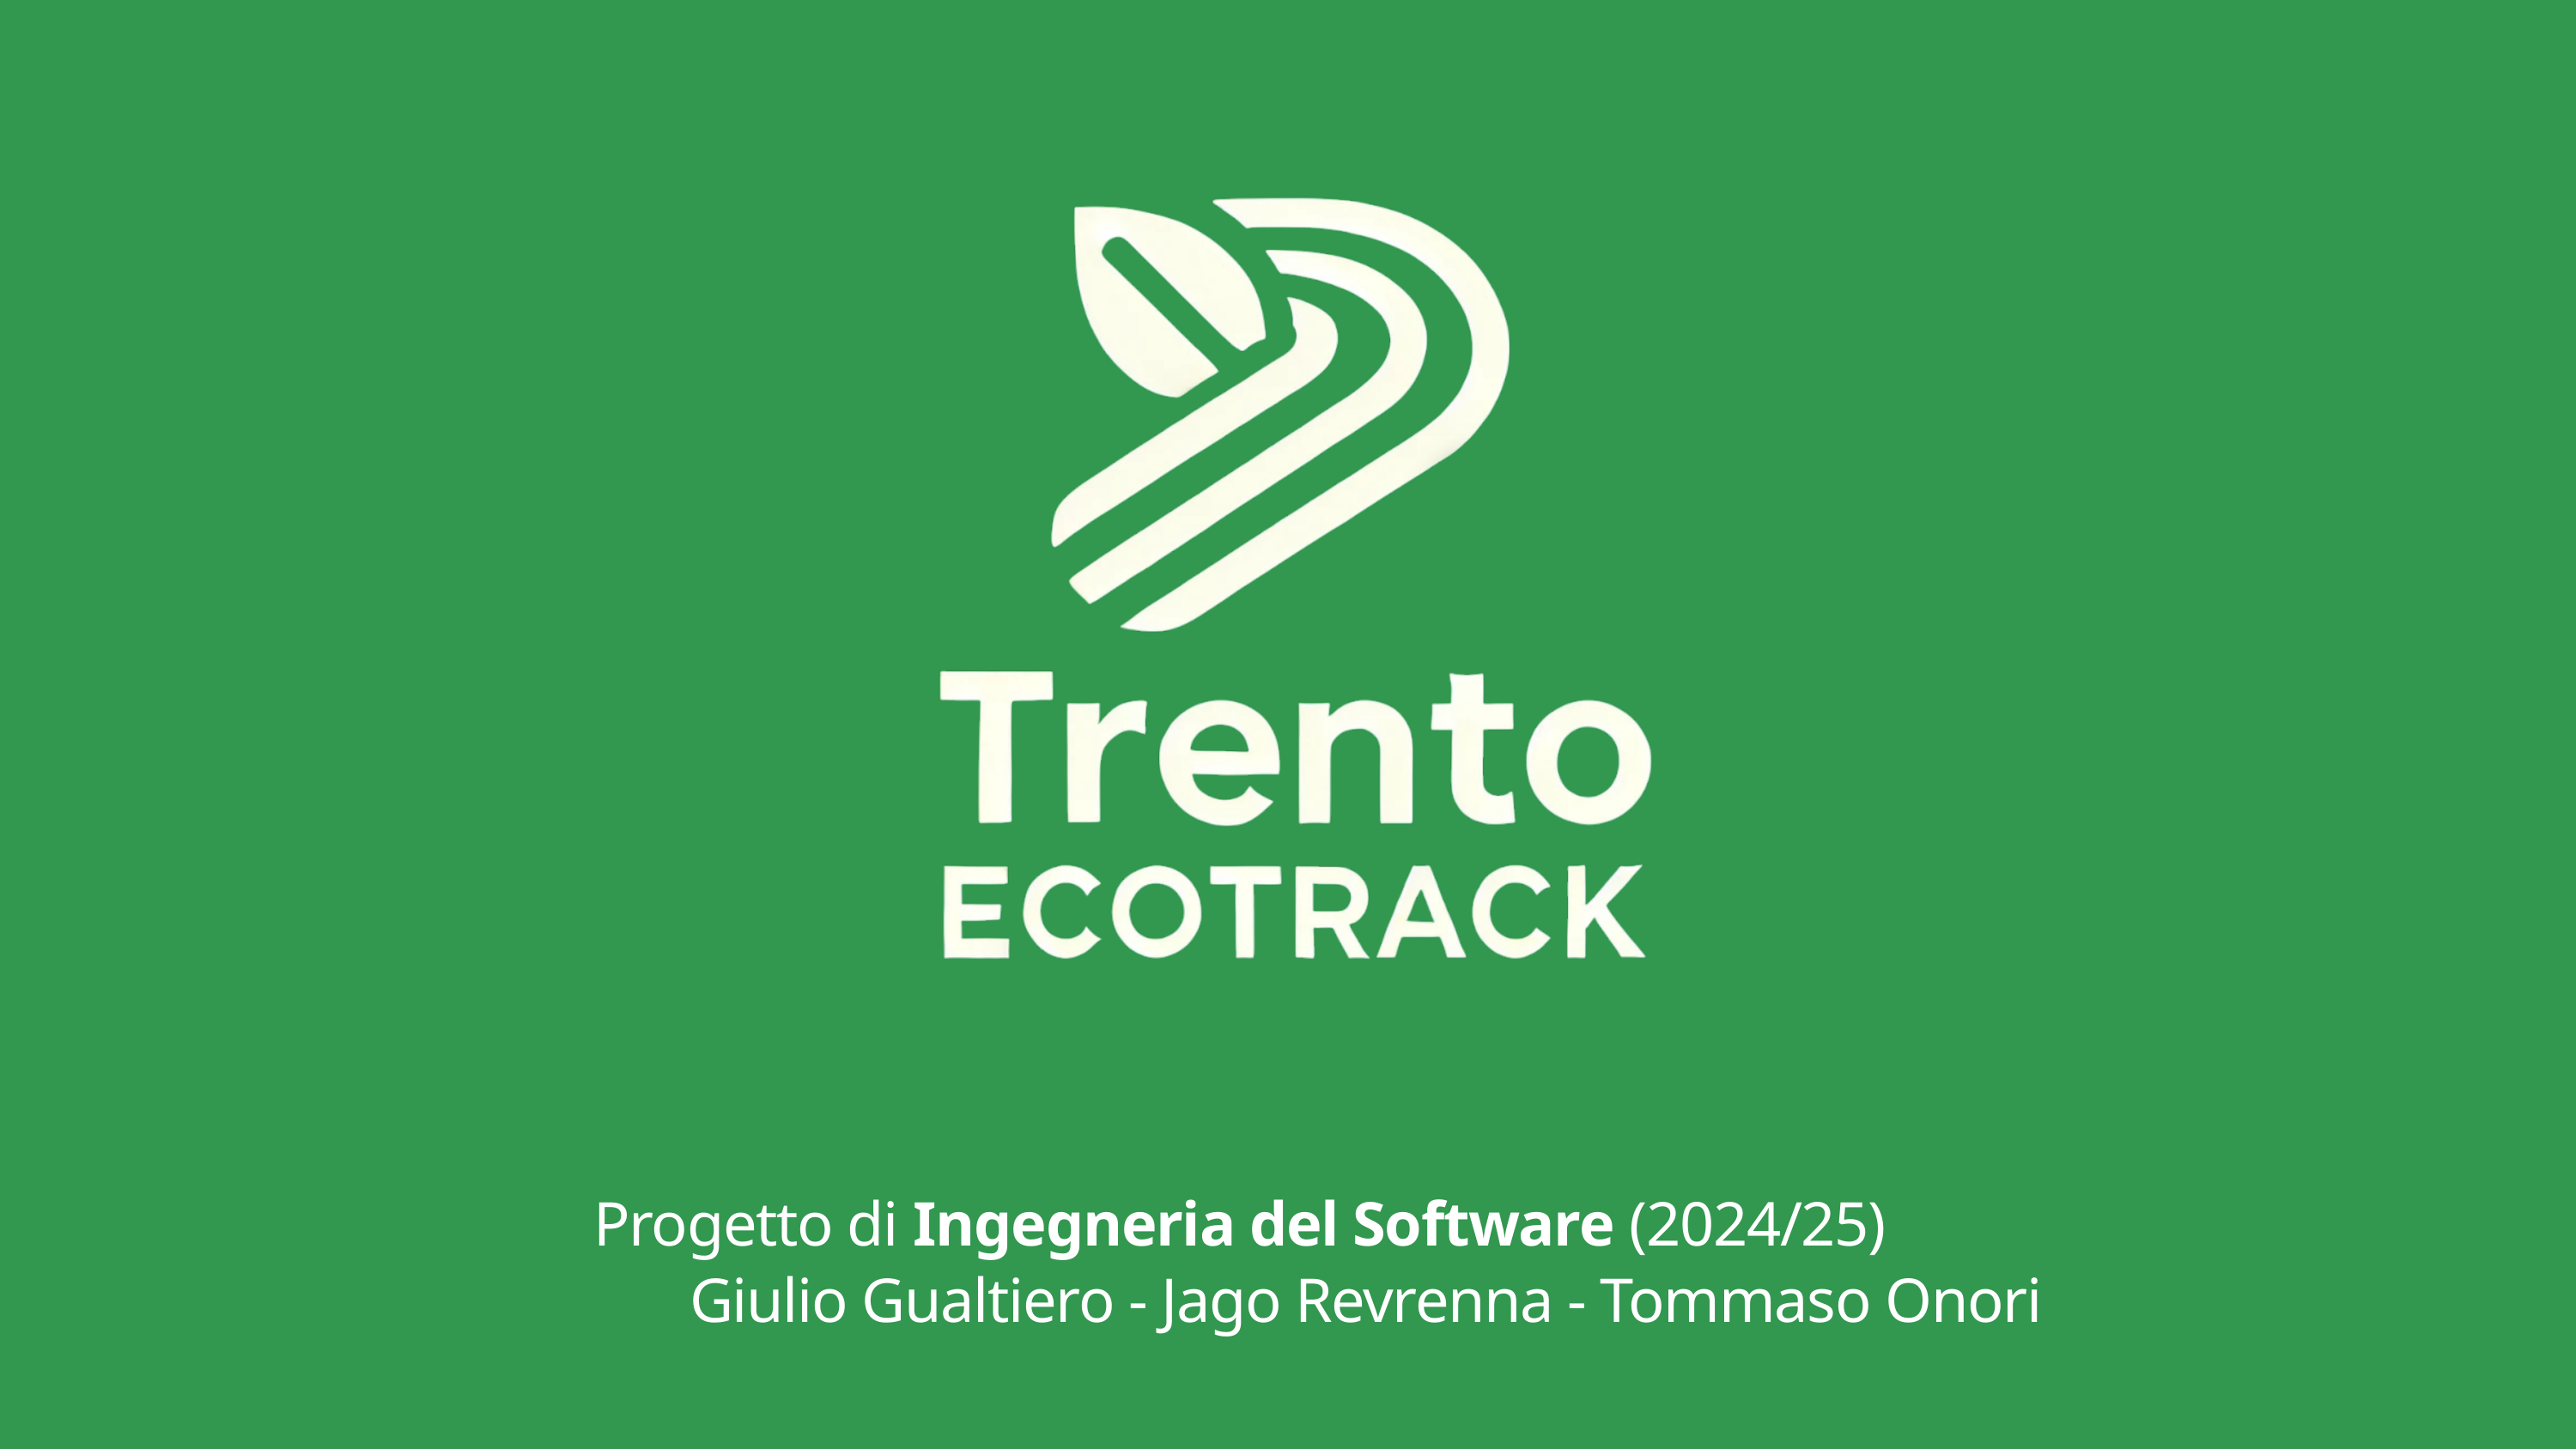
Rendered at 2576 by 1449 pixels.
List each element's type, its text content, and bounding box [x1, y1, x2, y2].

text_box Progetto di Ingegneria del Software (2024/25) [0, 1191, 1886, 1258]
text_box Giulio Gualtiero - Jago Revrenna - Tommaso Onori [690, 1268, 2576, 1434]
text_box [720, 27, 1856, 1164]
